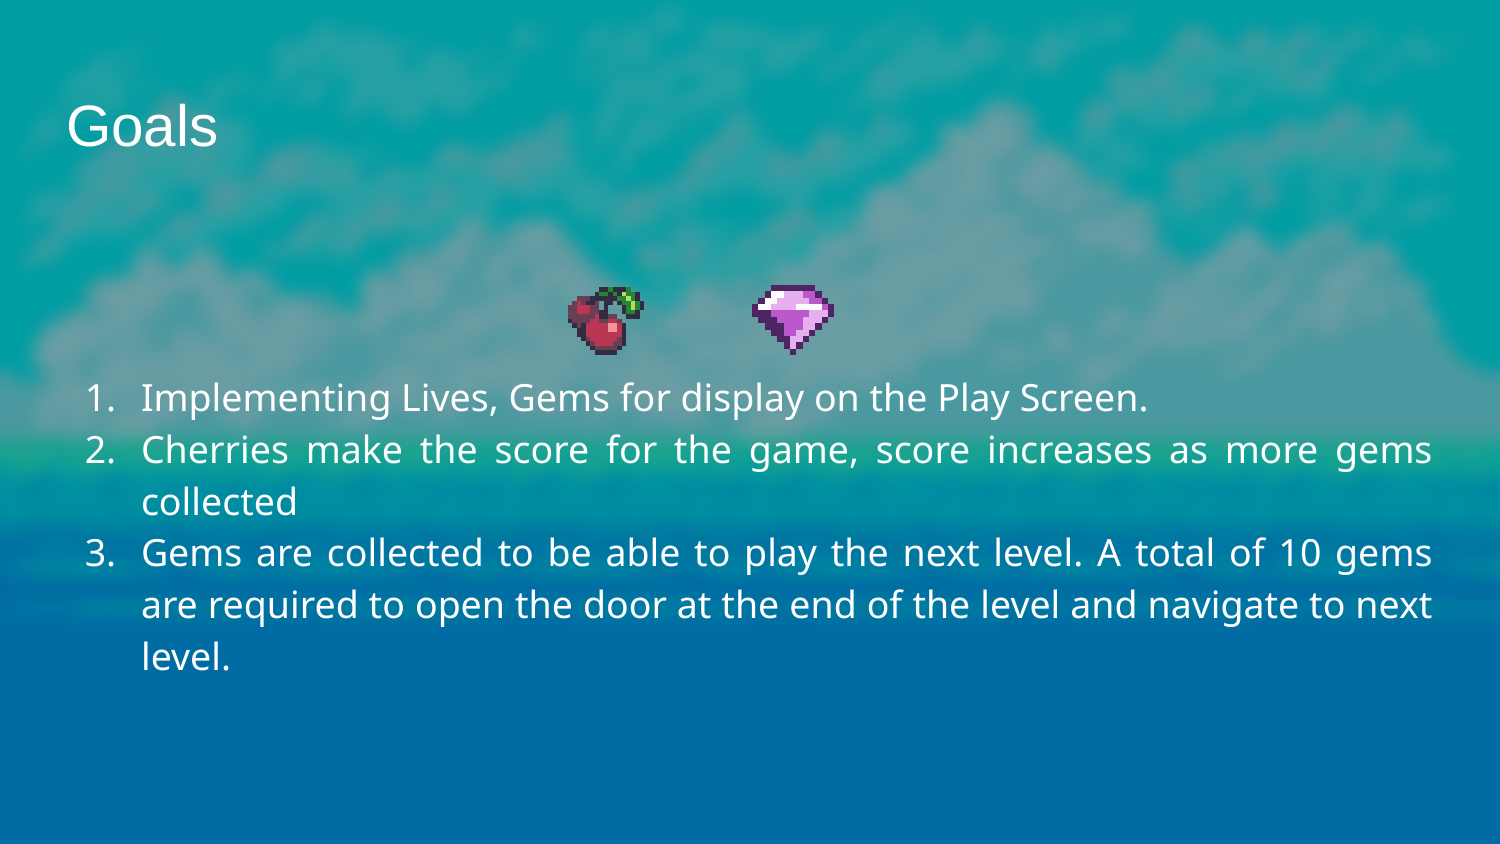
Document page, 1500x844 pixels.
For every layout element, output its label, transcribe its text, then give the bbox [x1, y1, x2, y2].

title Goals [51, 72, 1449, 167]
picture [745, 279, 841, 362]
picture [0, 0, 1500, 525]
list Implementing Lives, Gems for display on the Play Screen. Cherries make the score for the game, score increases as more gems collected Gems are collected to be able to play the next level. A total of 10 gems are required to open the door at the end of the level and navigate to next level. [51, 189, 1449, 750]
picture [568, 273, 664, 369]
